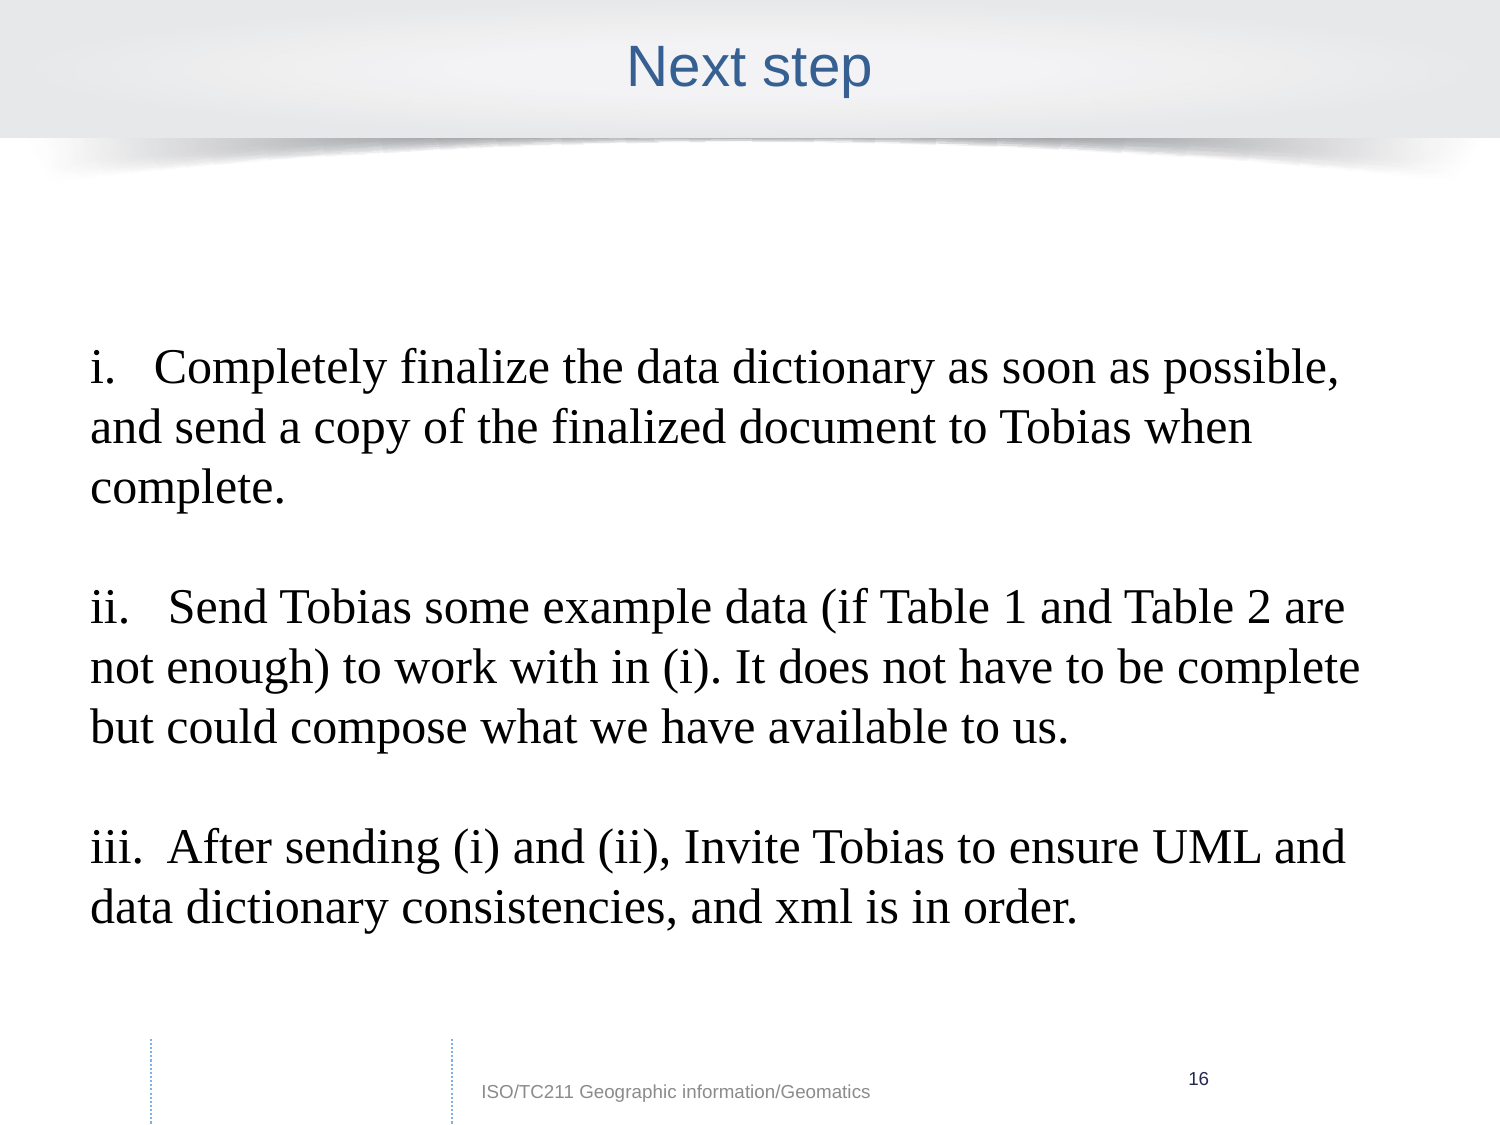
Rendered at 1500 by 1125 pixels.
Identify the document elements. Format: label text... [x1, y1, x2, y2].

title Next step [75, 1, 1425, 125]
list i. Completely finalize the data dictionary as soon as possible, and send a copy of the finalized document to Tobias when complete. ii. Send Tobias some example data (if Table 1 and Table 2 are not enough) to work with in (i). It does not have to be complete but could compose what we have available to us. iii. After sending (i) and (ii), Invite Tobias to ensure UML and data dictionary consistencies, and xml is in order. [75, 307, 1425, 961]
picture [0, 0, 1500, 209]
